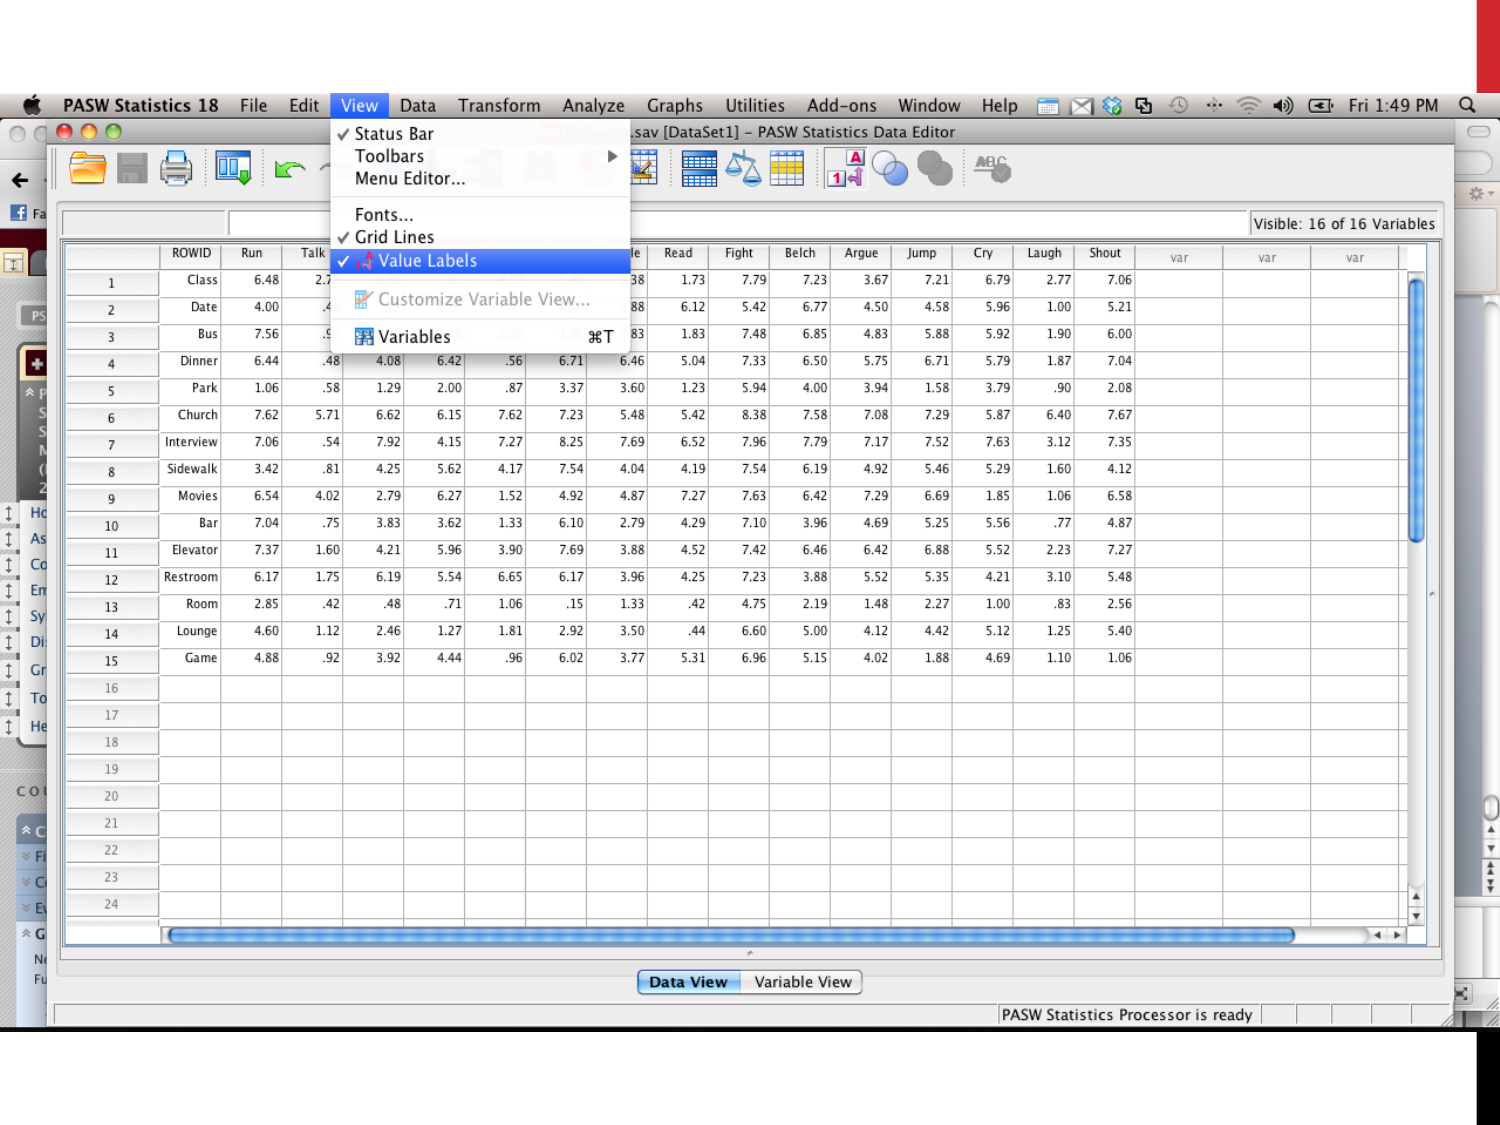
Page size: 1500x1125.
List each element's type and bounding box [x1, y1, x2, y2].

picture [0, 93, 1500, 1032]
